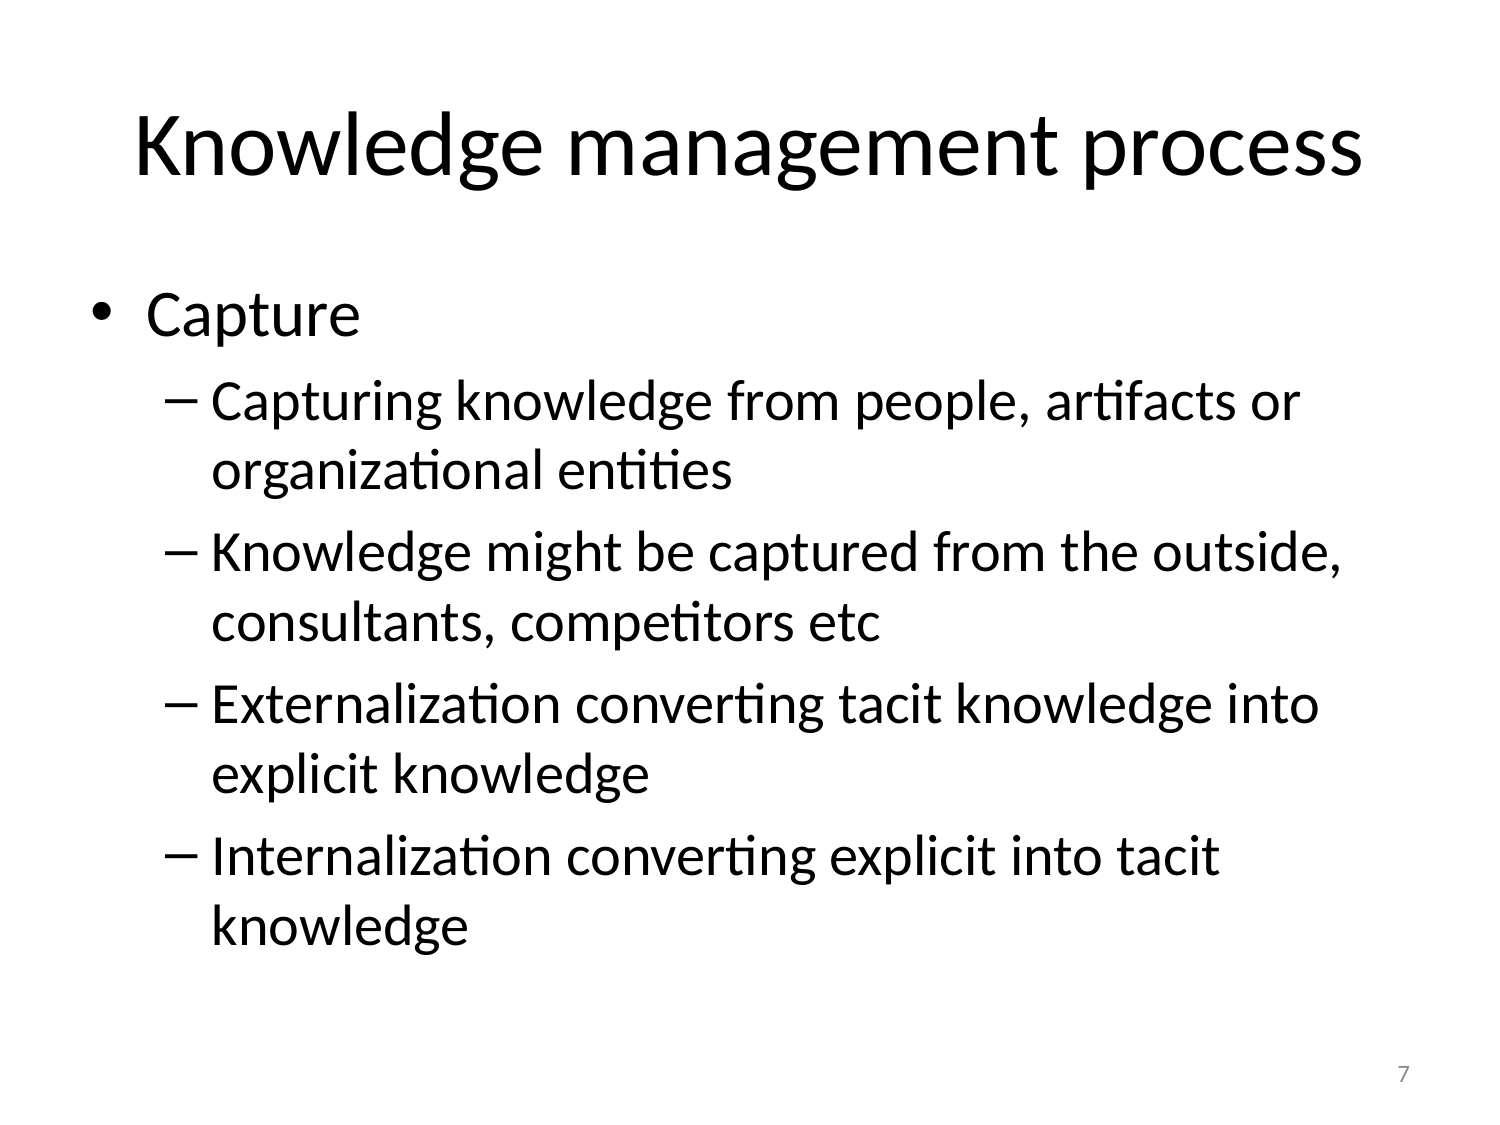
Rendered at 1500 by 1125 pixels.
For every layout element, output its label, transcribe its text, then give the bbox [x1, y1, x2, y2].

list Capture Capturing knowledge from people, artifacts or organizational entities Knowledge might be captured from the outside, consultants, competitors etc Externalization converting tacit knowledge into explicit knowledge Internalization converting explicit into tacit knowledge [75, 262, 1425, 1005]
slide_number 7 [1074, 1042, 1425, 1103]
title Knowledge management process [75, 45, 1425, 233]
